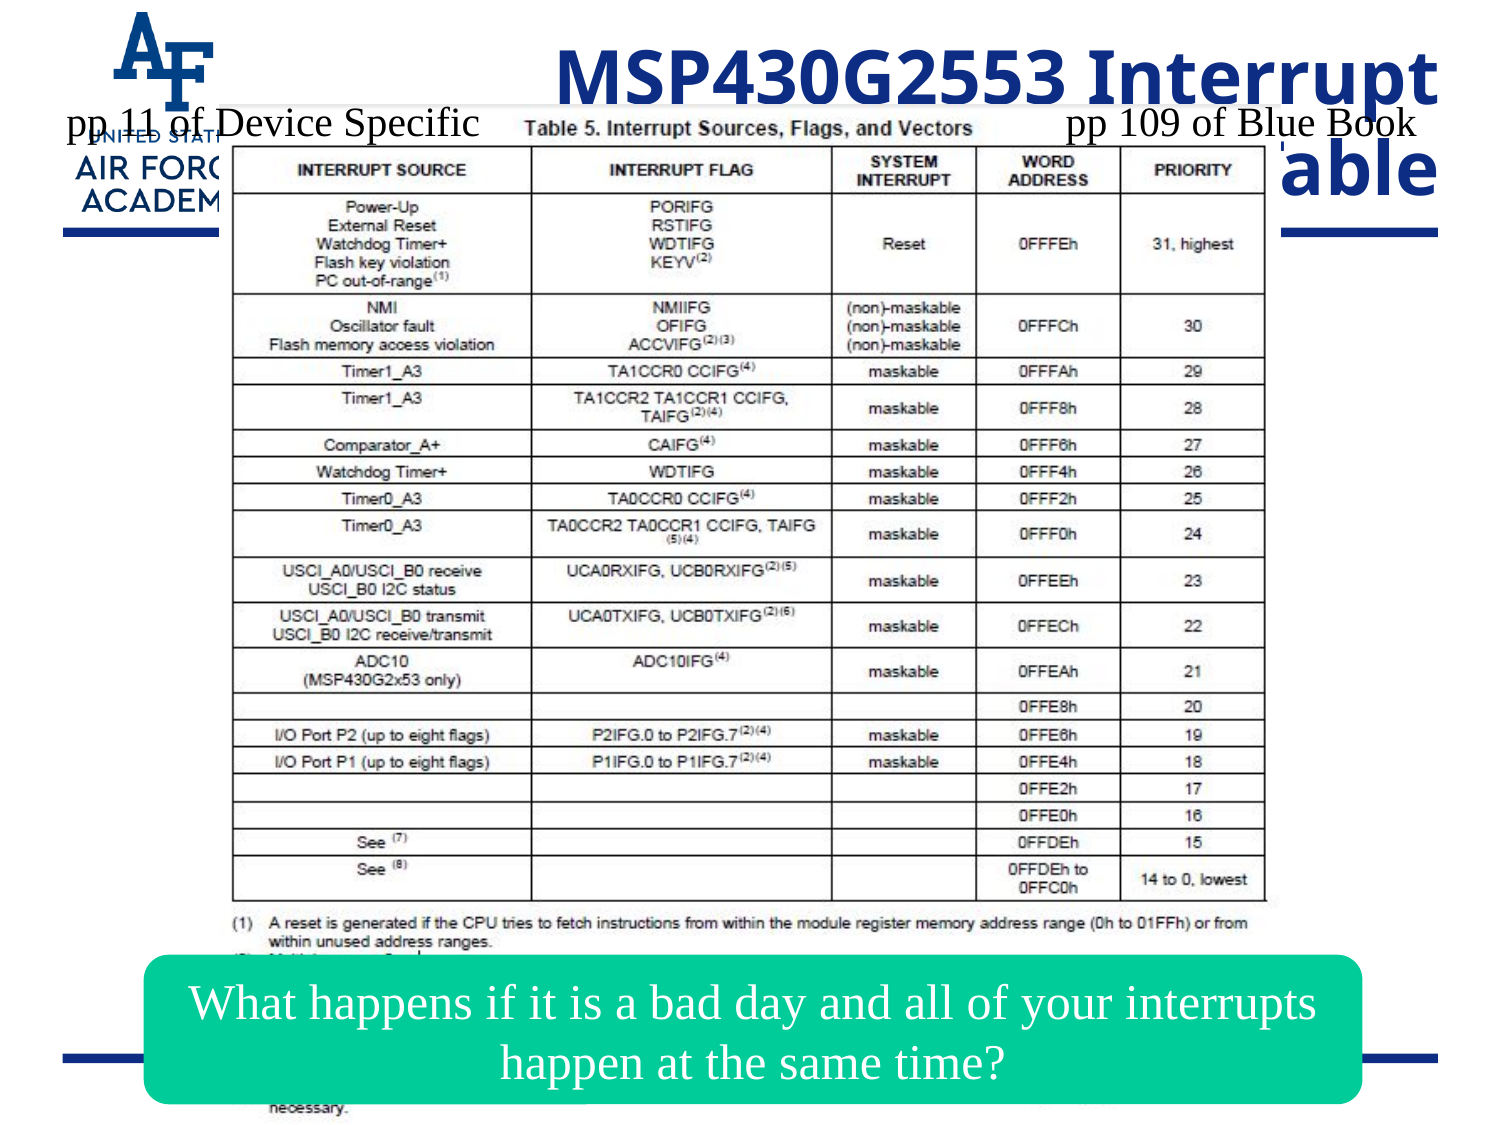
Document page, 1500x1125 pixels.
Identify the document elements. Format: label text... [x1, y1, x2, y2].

text_box What happens if it is a bad day and all of your interrupts happen at the same time? [1286, 954, 1363, 1105]
text_box pp 11 of Device Specific [23, 87, 524, 153]
picture [75, 103, 1281, 1125]
text_box pp 109 of Blue Book [1001, 87, 1482, 153]
text_box What happens if it is a bad day and all of your interrupts happen at the same time? [143, 954, 214, 1105]
title MSP430G2553 Interrupt Vector Table [299, 29, 1456, 102]
title MSP430G2553 Interrupt Vector Table [1286, 153, 1456, 211]
picture [75, 12, 251, 87]
